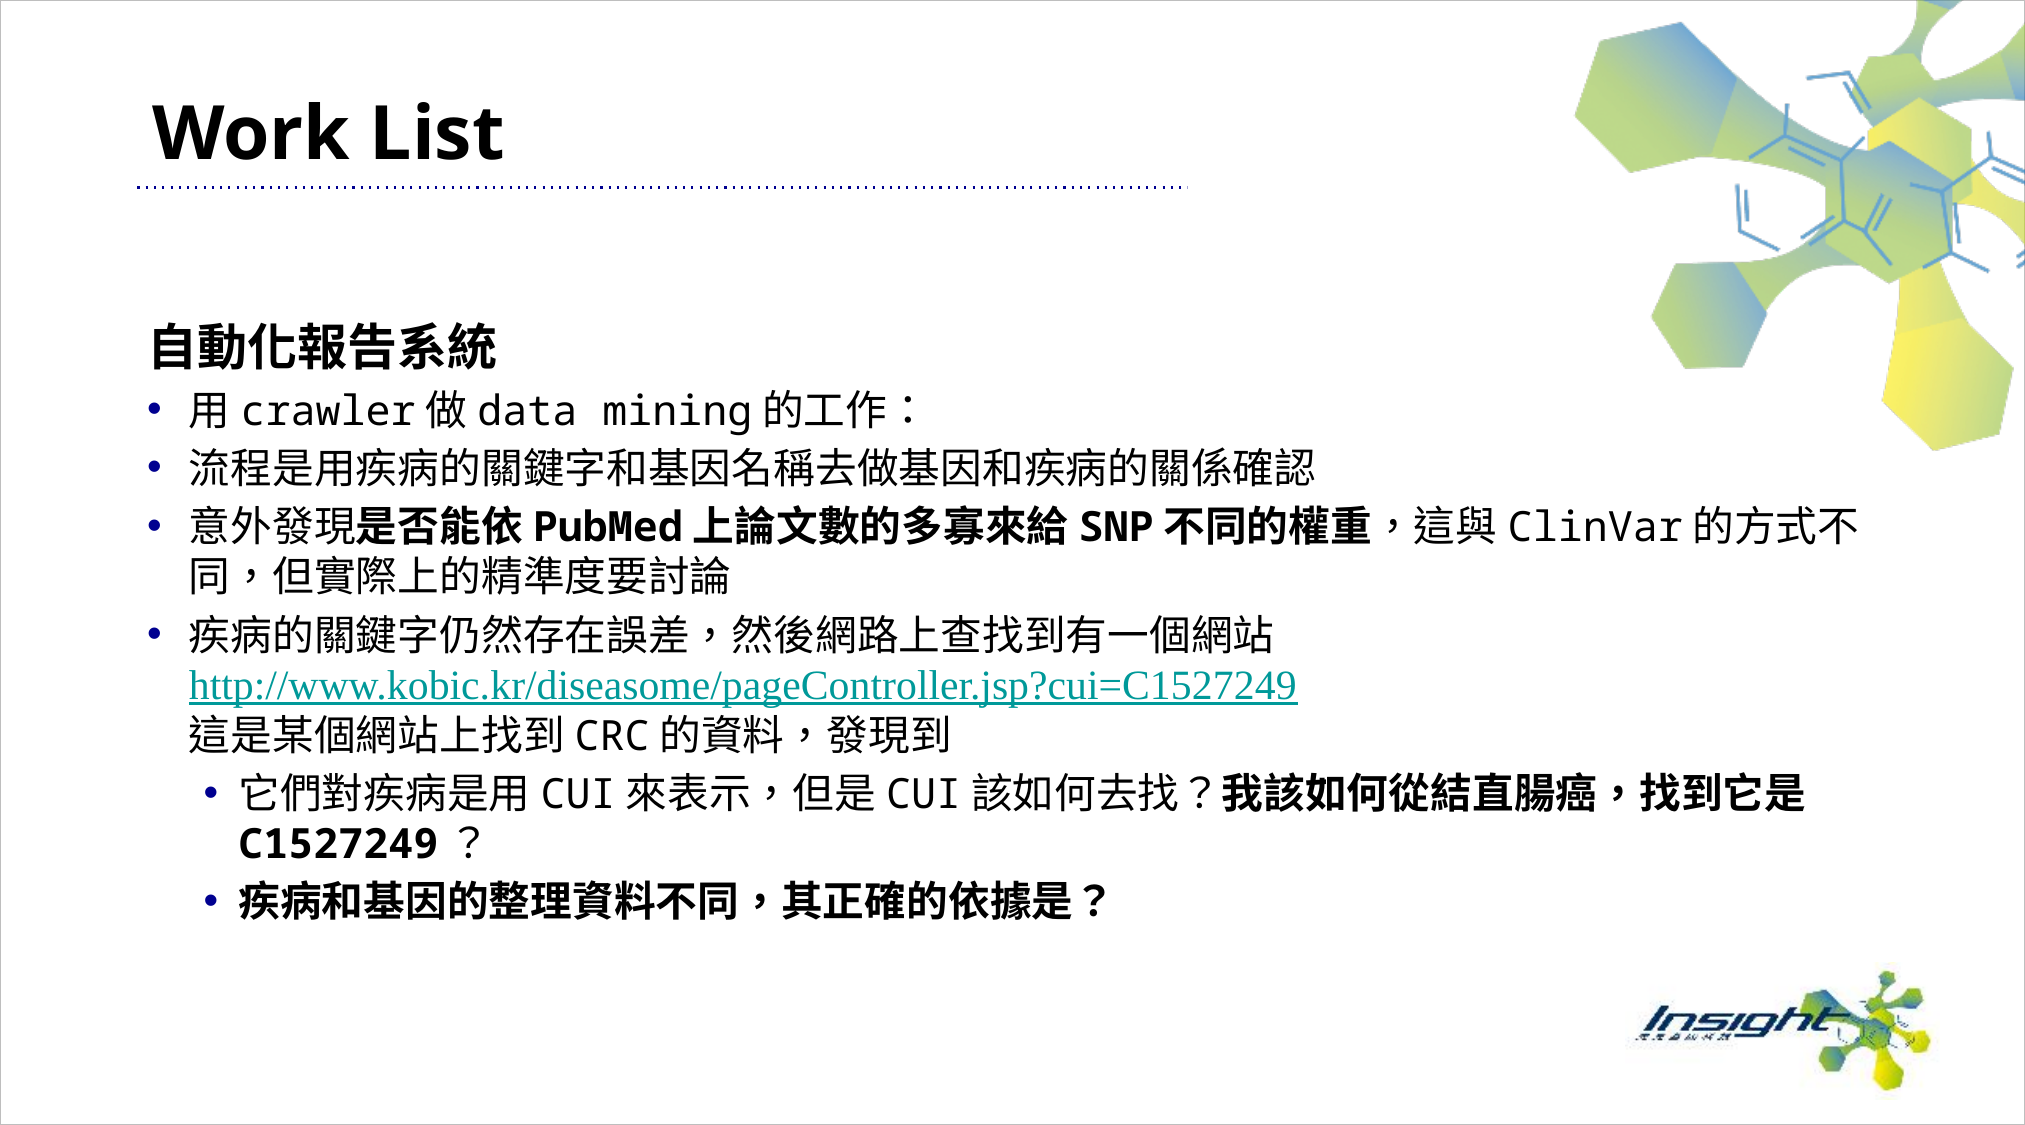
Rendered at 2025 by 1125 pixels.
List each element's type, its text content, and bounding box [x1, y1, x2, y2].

picture [1550, 0, 2025, 475]
list 自動化報告系統 用crawler做data mining的工作： 流程是用疾病的關鍵字和基因名稱去做基因和疾病的關係確認 意外發現是否能依PubMed上論文數的多寡來給SNP不同的權重，這與ClinVar的方式不同，但實際上的精準度要討論 疾病的關鍵字仍然存在誤差，然後網路上查找到有一個網站 http://www.kobic.kr/diseasome/pageController.jsp?cui=C1527249 這是某個網站上找到CRC的資料，發現到 它們對疾病是用CUI來表示，但是CUI該如何去找？我該如何從結直腸癌，找到它是C1527249？ 疾病和基因的整理資料不同，其正確的依據是？ [132, 237, 1933, 980]
title Work List [137, 77, 1550, 237]
picture [1625, 962, 1940, 1100]
